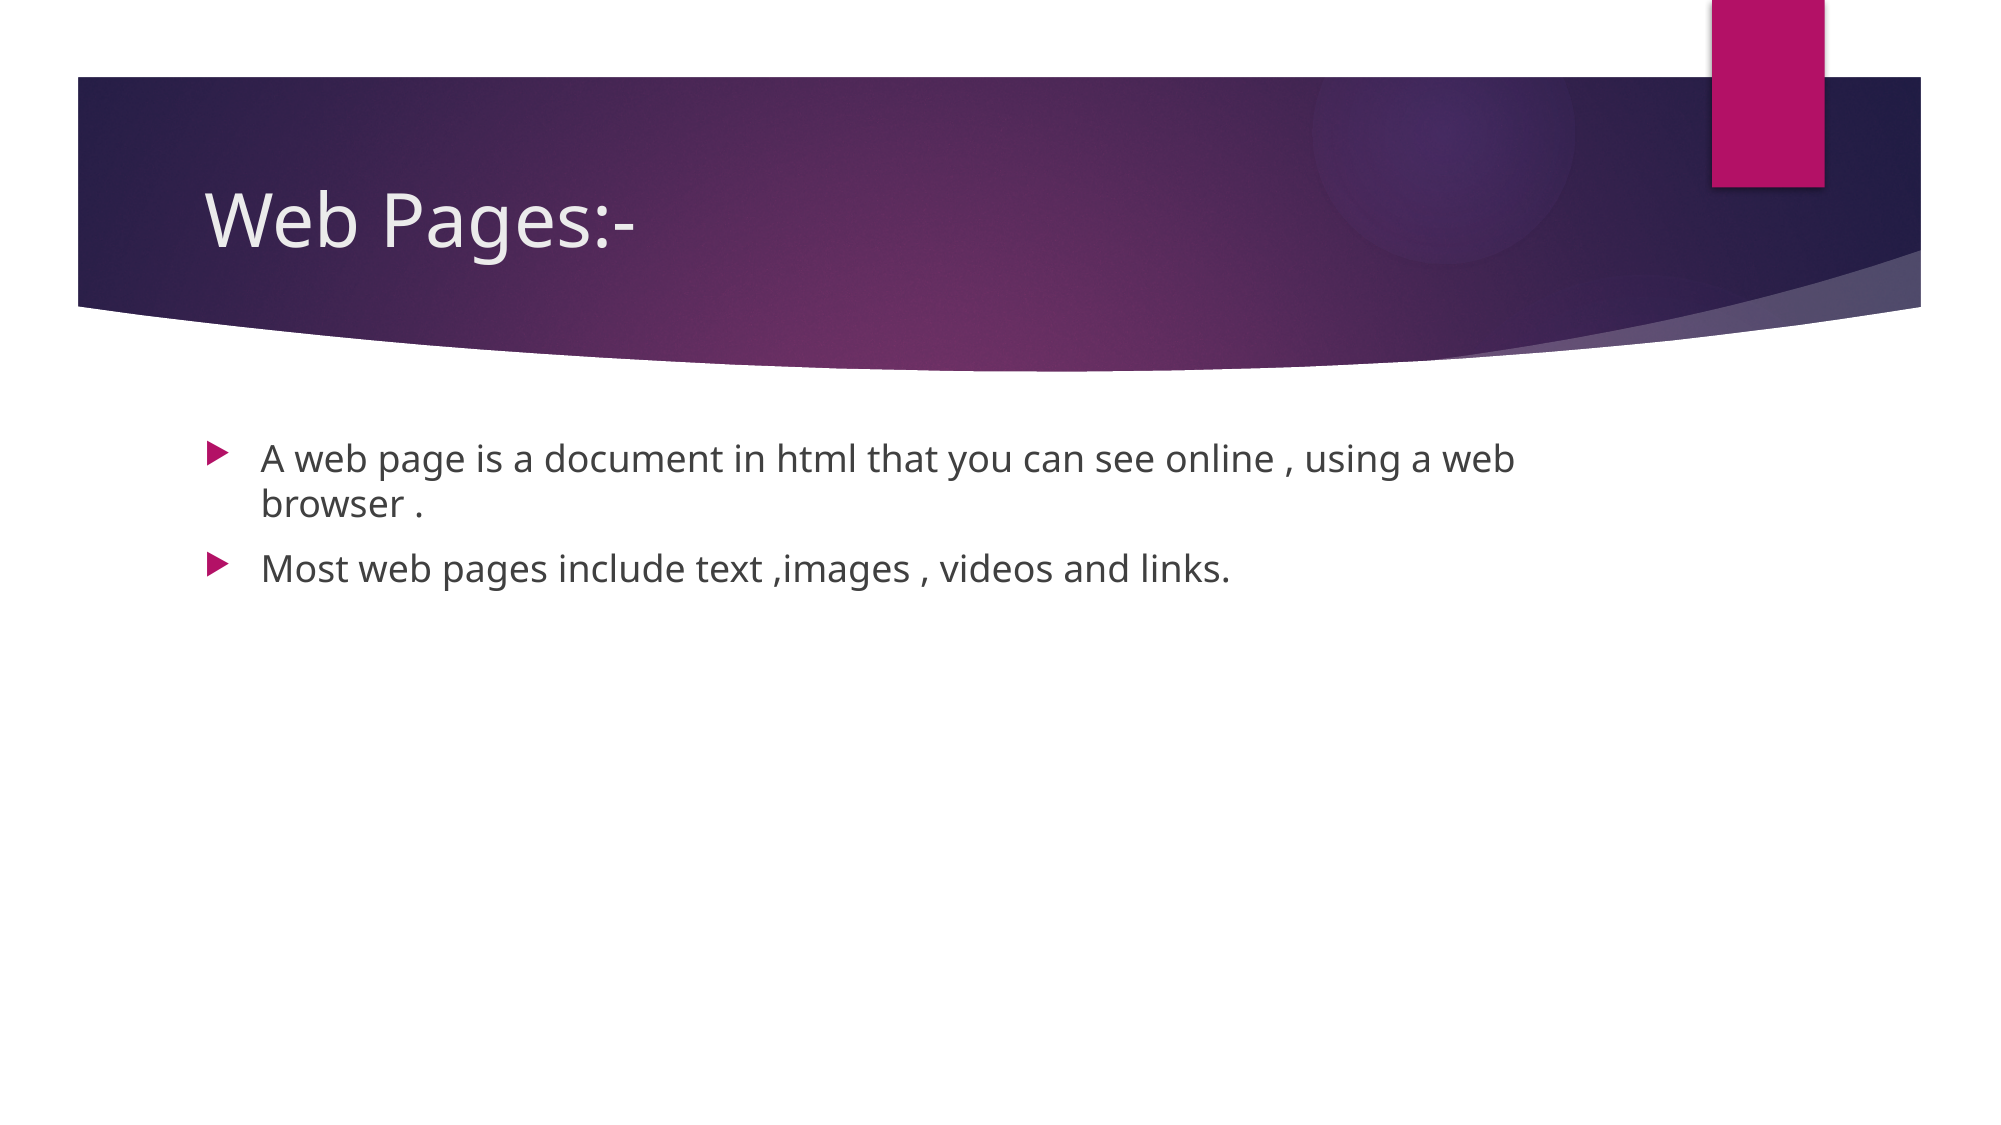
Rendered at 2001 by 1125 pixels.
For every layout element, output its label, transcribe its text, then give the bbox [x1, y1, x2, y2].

title Web Pages:- [189, 159, 1627, 276]
list A web page is a document in html that you can see online , using a web browser . Most web pages include text ,images , videos and links. [189, 427, 1638, 988]
